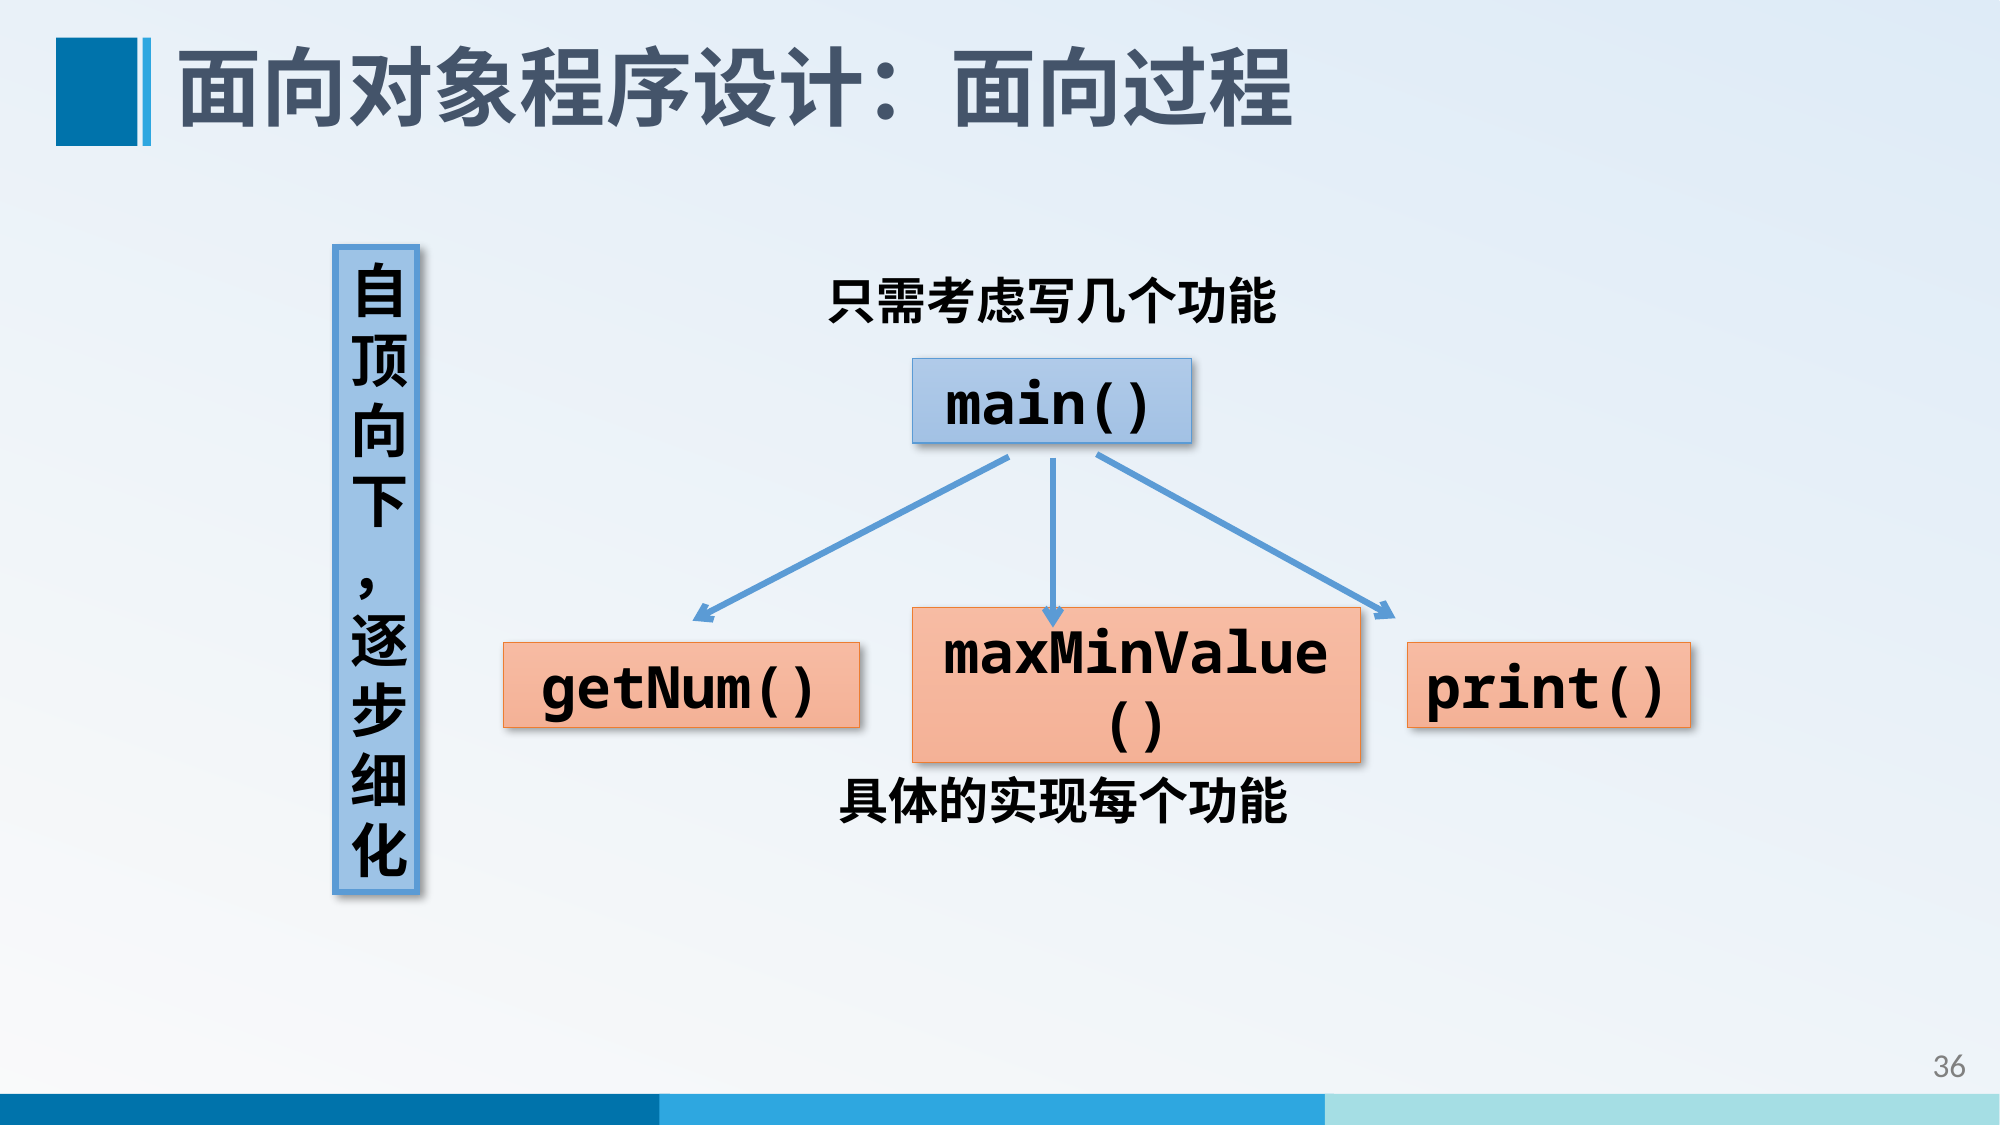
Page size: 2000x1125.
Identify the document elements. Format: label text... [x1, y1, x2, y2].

text_box print() [1407, 642, 1691, 728]
text_box 只需考虑写几个功能 [812, 262, 1292, 337]
text_box 具体的实现每个功能 [800, 762, 1304, 838]
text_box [692, 456, 1009, 621]
text_box main() [912, 358, 1192, 444]
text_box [1096, 454, 1396, 619]
text_box getNum() [503, 642, 860, 728]
title 面向对象程序设计：面向过程 [160, 37, 1791, 146]
text_box 自顶向下 ，逐步细化 [335, 247, 418, 892]
text_box maxMinValue() [912, 607, 1361, 763]
